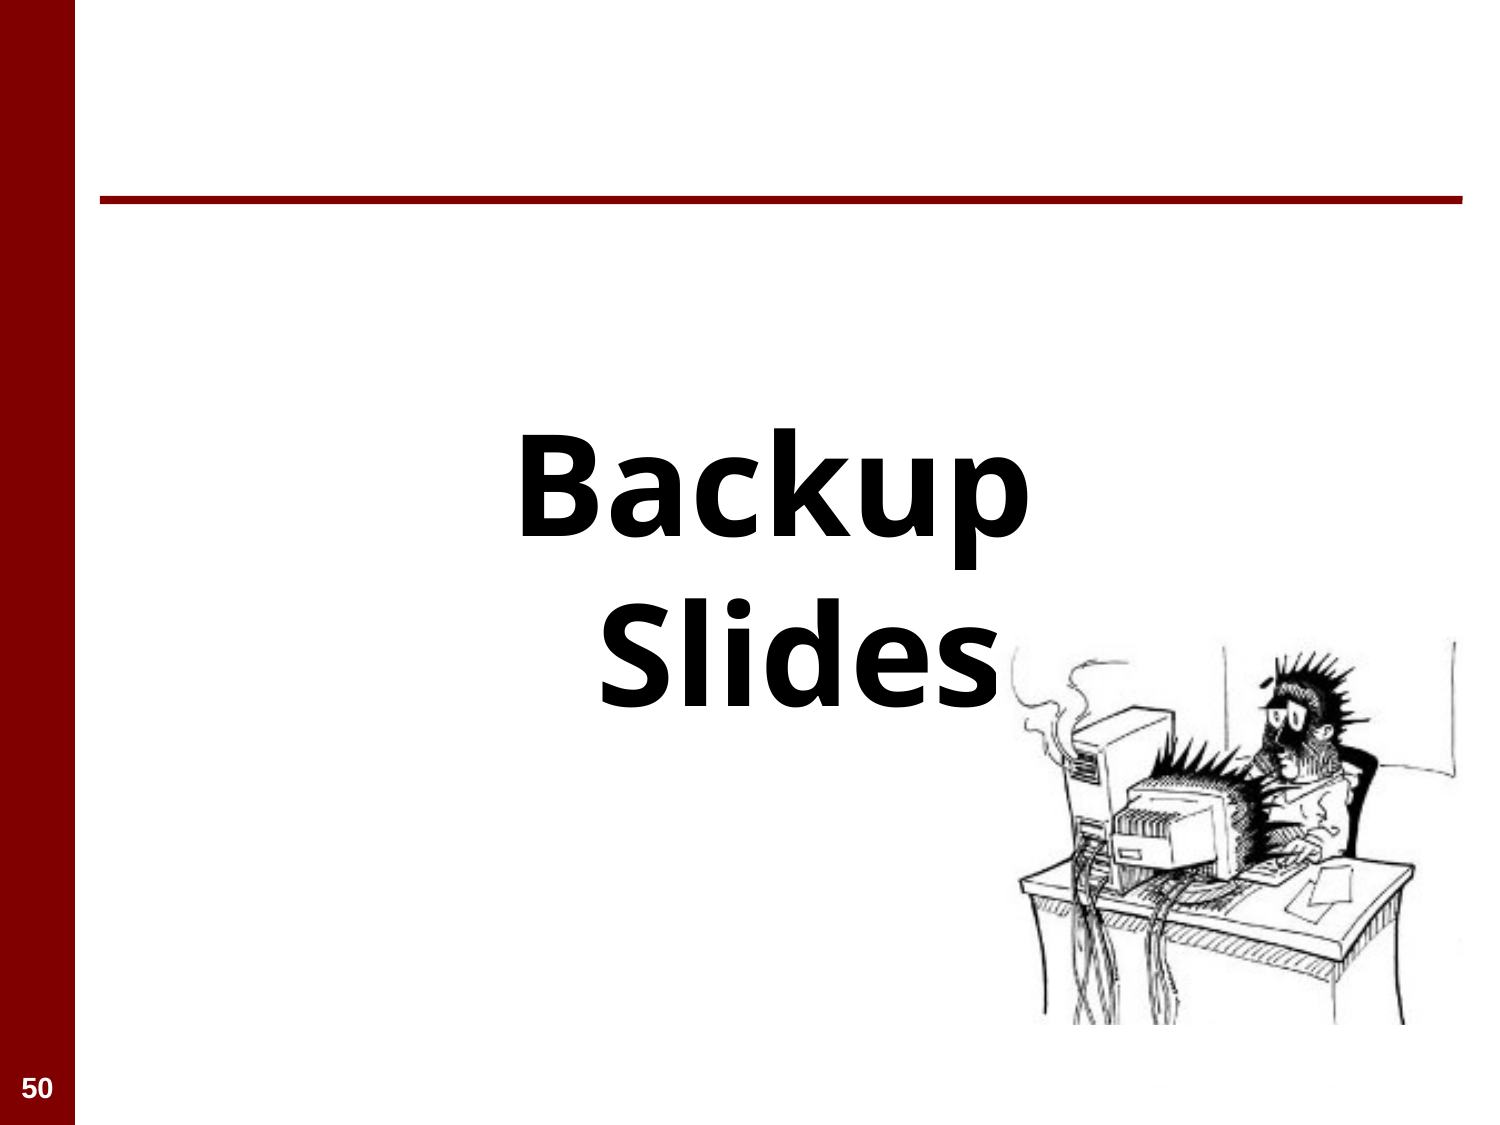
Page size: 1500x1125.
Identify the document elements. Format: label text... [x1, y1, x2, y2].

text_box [996, 636, 1463, 1088]
list Backup Slides [312, 387, 1233, 600]
